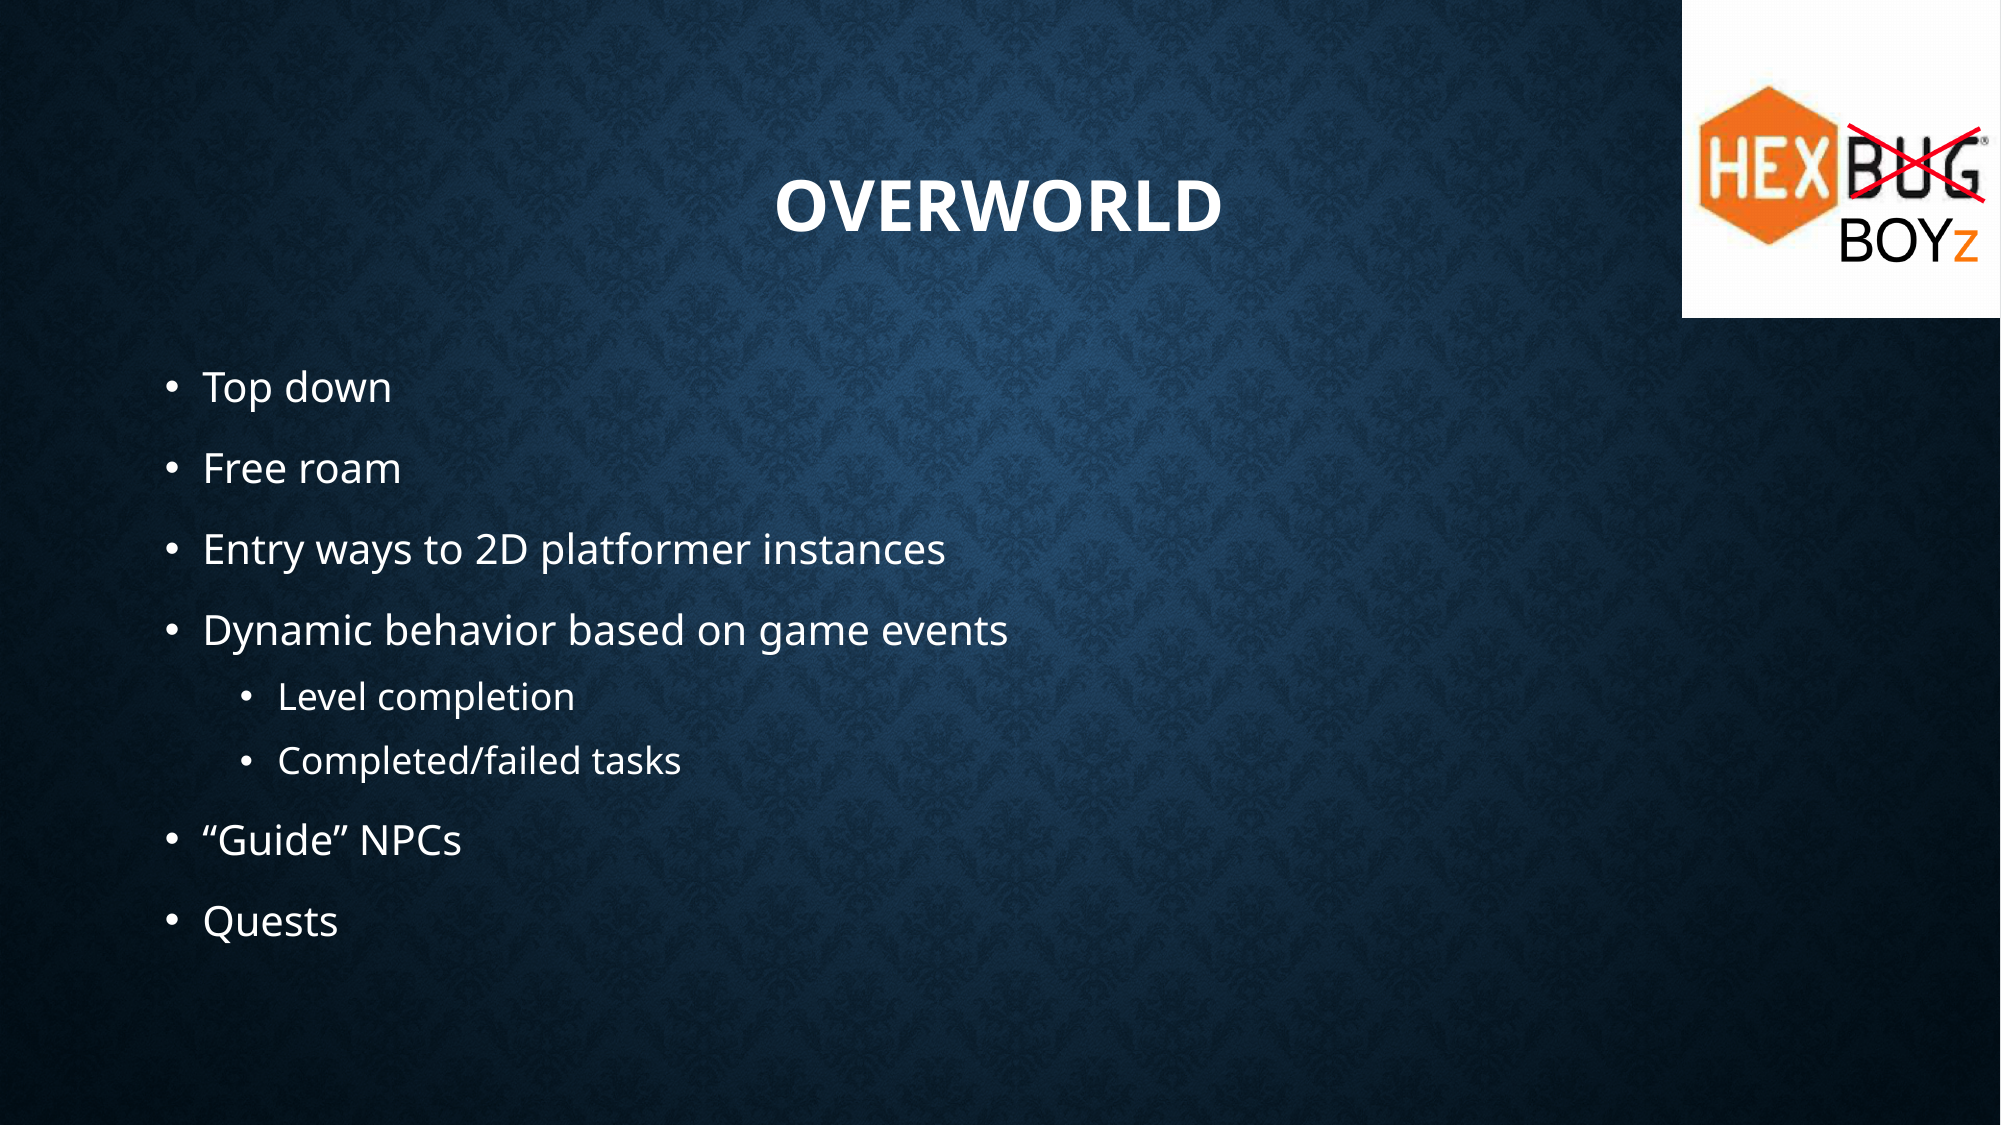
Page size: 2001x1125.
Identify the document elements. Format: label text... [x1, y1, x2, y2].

title Overworld [149, 99, 1849, 318]
list Top down Free roam Entry ways to 2D platformer instances Dynamic behavior based on game events Level completion Completed/failed tasks “Guide” NPCs Quests [149, 343, 1849, 950]
picture [1682, 0, 2000, 318]
